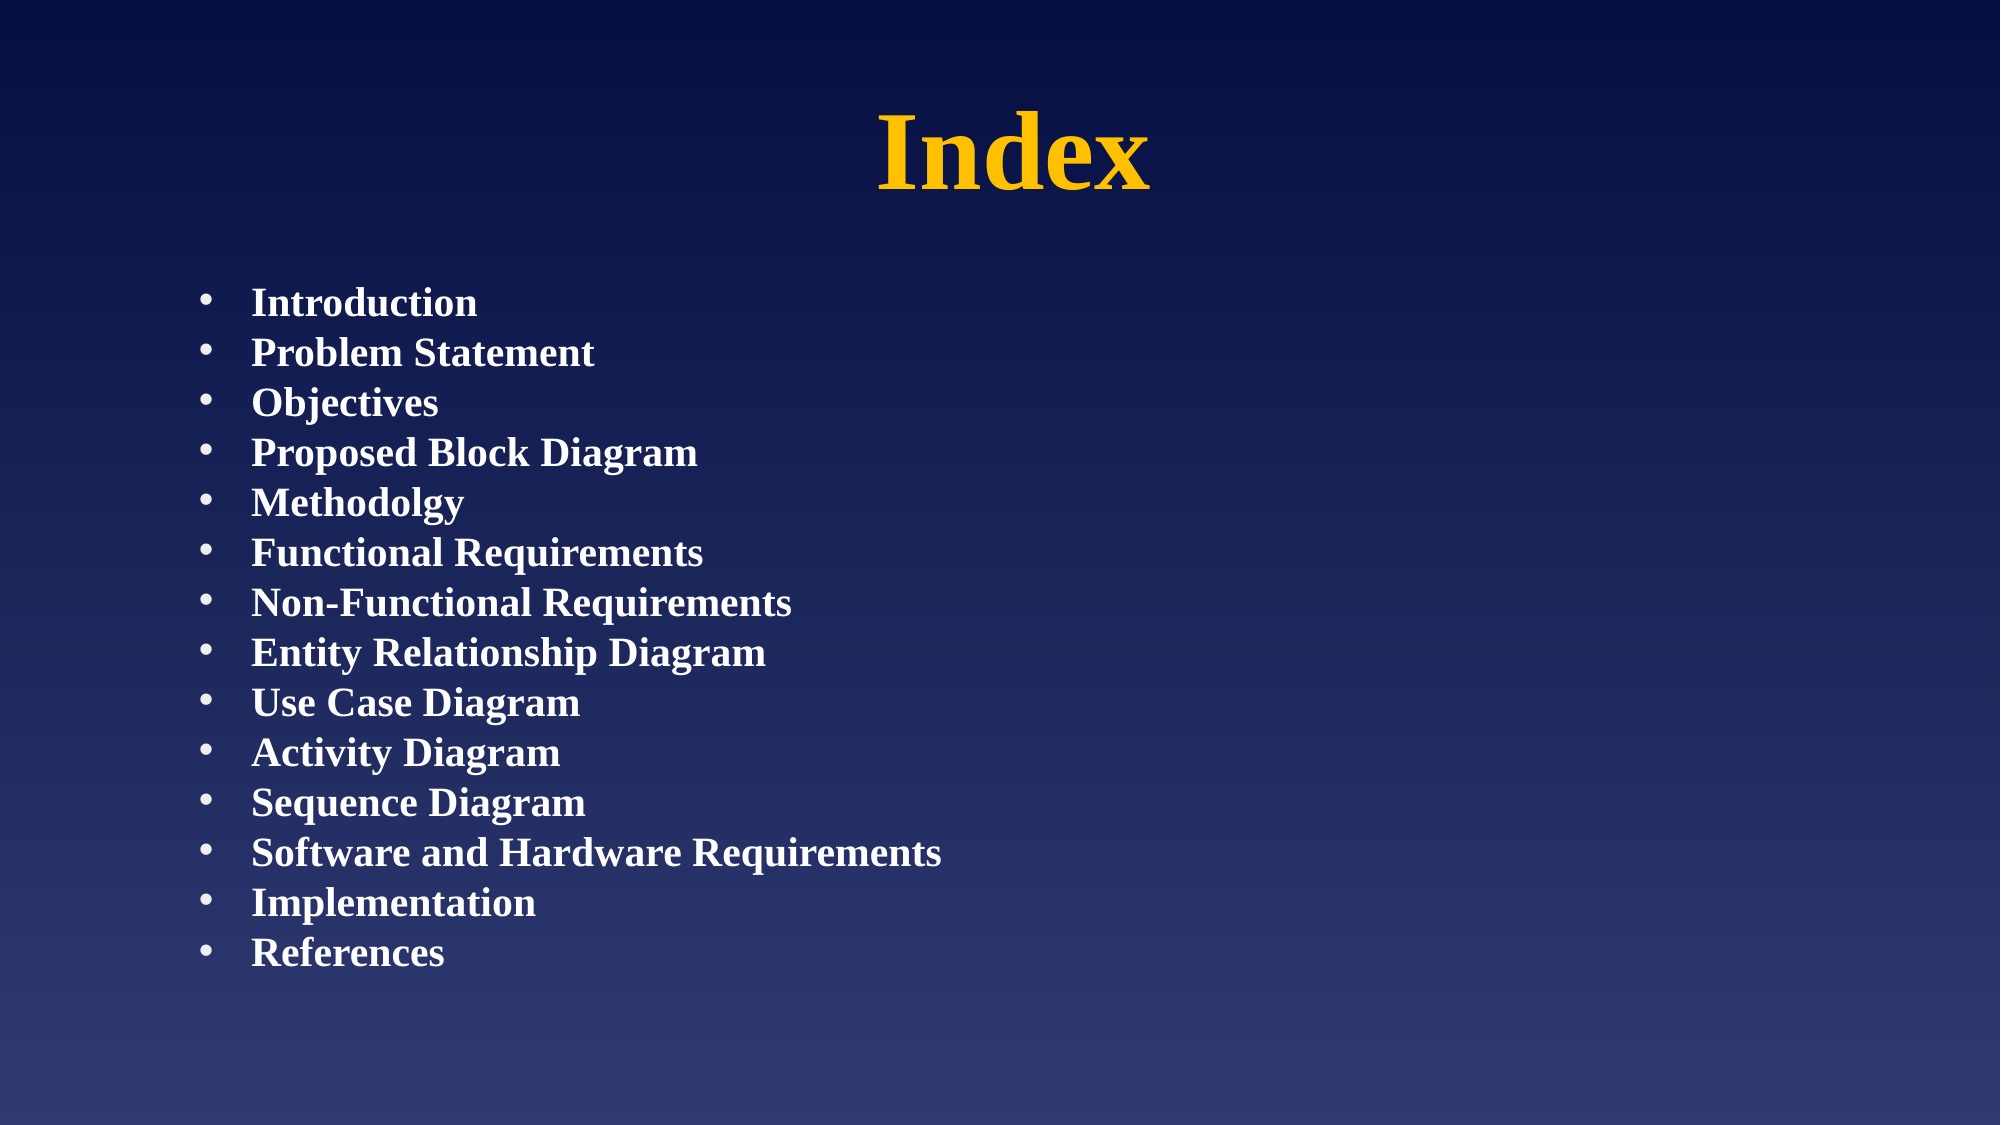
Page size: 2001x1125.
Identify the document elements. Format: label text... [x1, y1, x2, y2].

list Introduction Problem Statement Objectives Proposed Block Diagram Methodolgy Functional Requirements Non-Functional Requirements Entity Relationship Diagram Use Case Diagram Activity Diagram Sequence Diagram Software and Hardware Requirements Implementation References [156, 272, 1844, 1028]
title Index [169, 82, 1858, 208]
